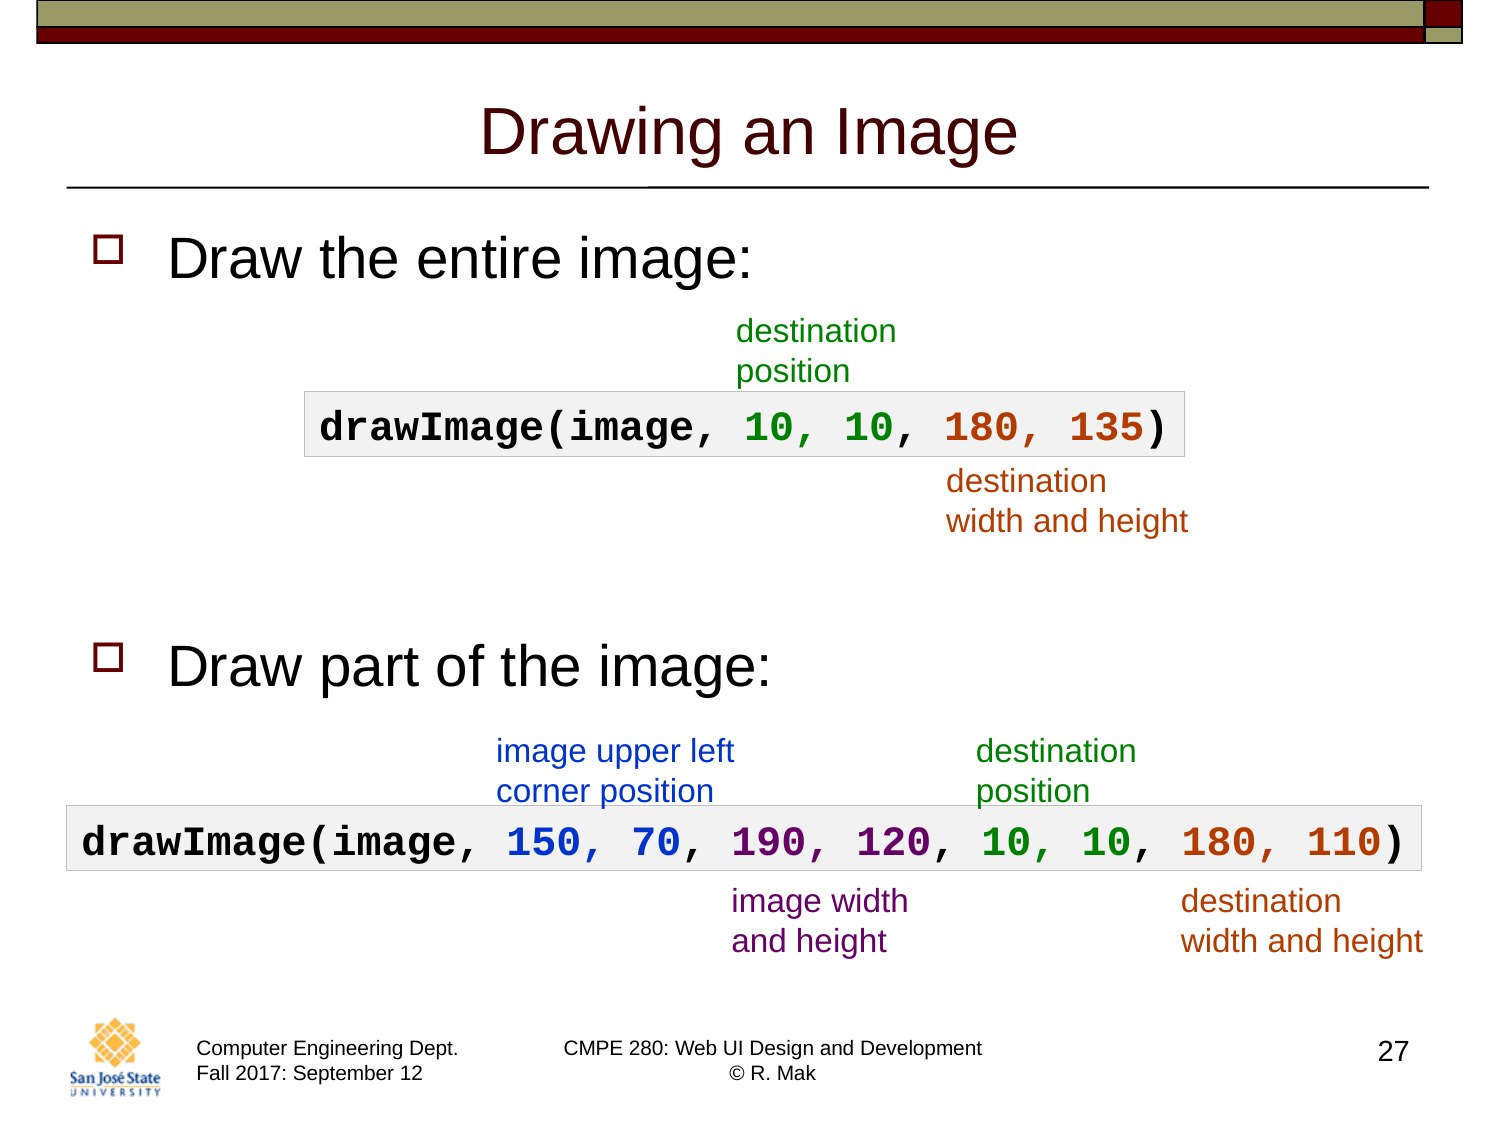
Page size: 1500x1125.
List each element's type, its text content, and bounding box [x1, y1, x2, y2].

slide_number 27 [1335, 1025, 1425, 1100]
title Drawing an Image [75, 67, 1425, 175]
text_box image upper left corner position [481, 728, 751, 817]
picture [60, 1012, 166, 1112]
text_box image width and height [716, 871, 934, 967]
text_box drawImage(image, 150, 70, 190, 120, 10, 10, 180, 110) [66, 805, 1422, 871]
text_box destination position [961, 728, 1152, 817]
list Draw the entire image: Draw part of the image: [75, 212, 1425, 728]
text_box destination width and height [1166, 871, 1439, 967]
